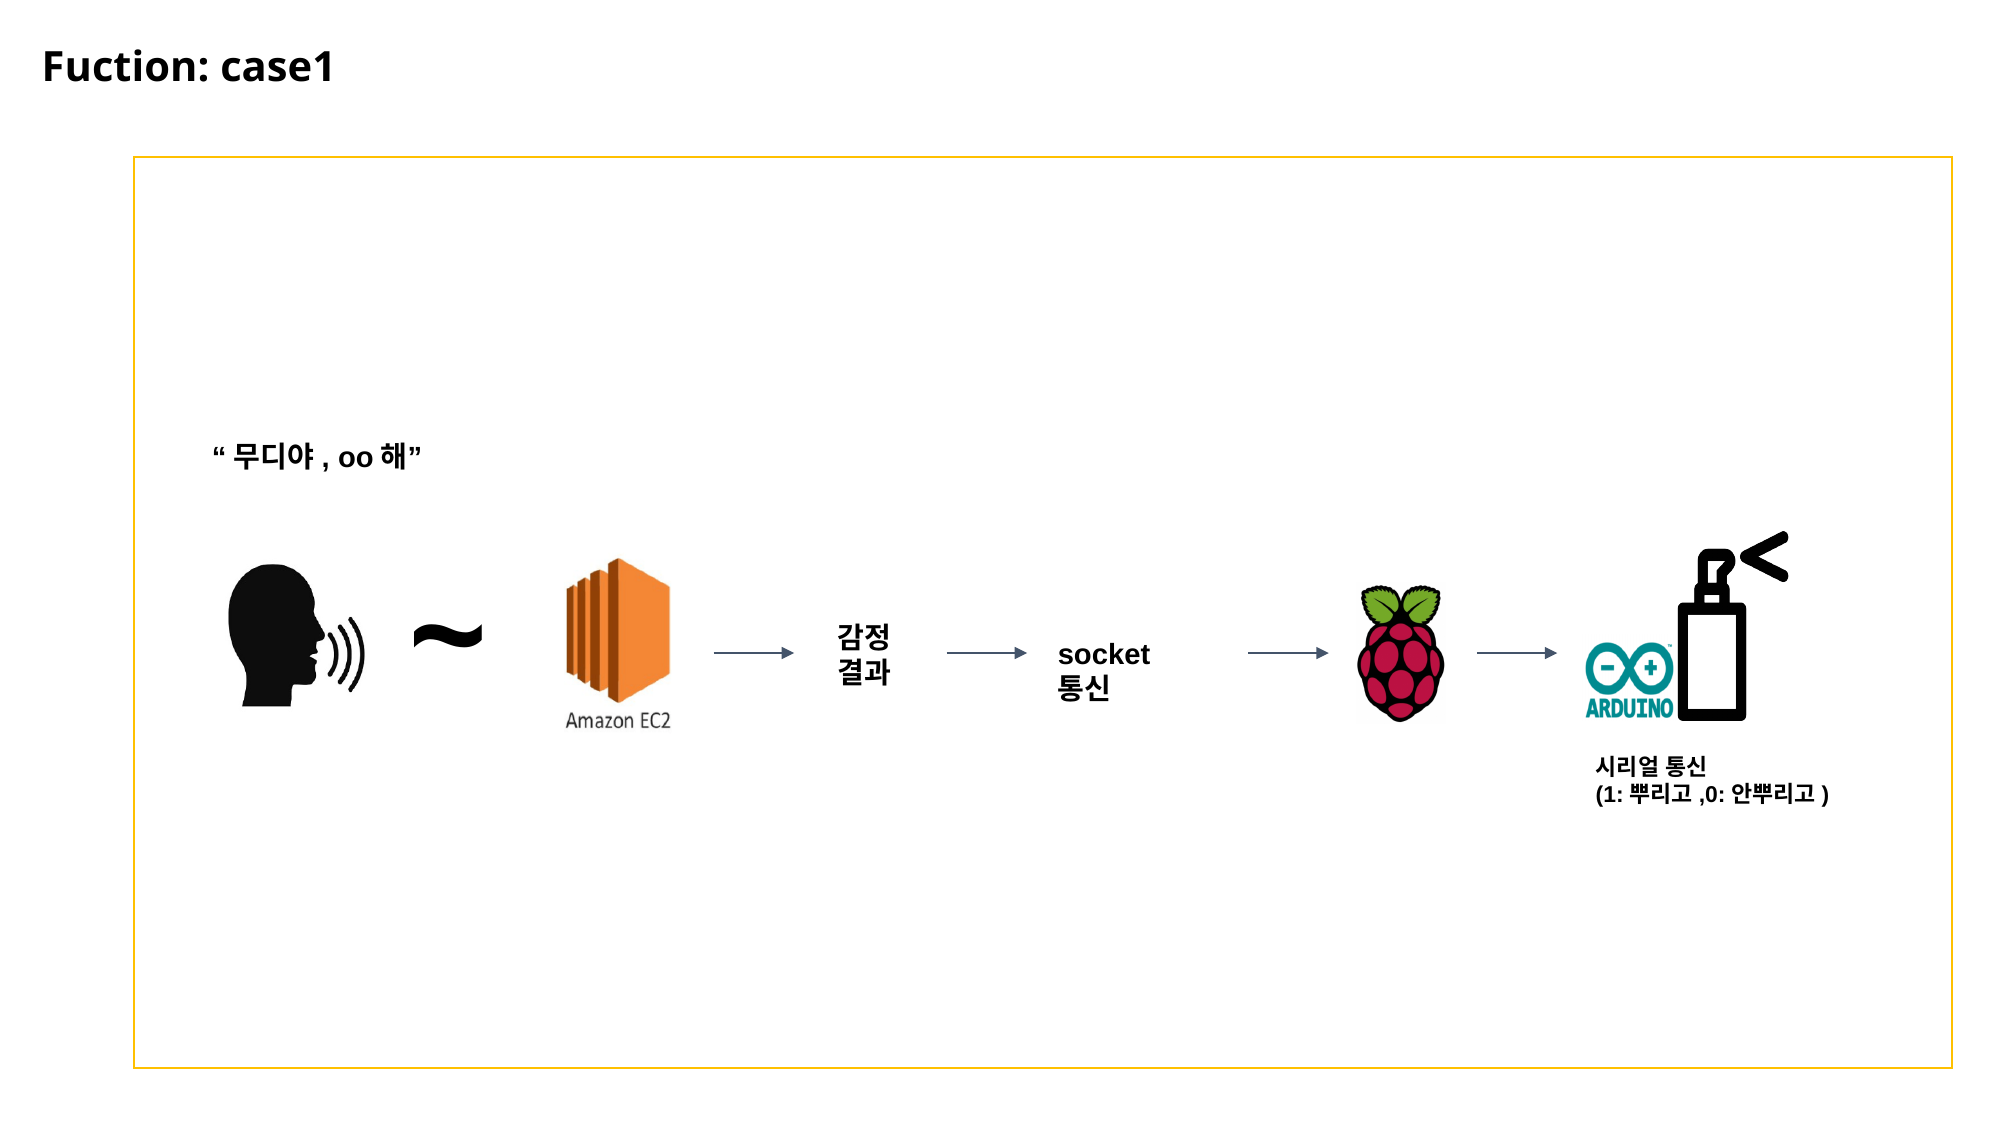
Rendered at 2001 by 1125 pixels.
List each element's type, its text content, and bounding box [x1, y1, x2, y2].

text_box Fuction: case1 [26, 32, 784, 98]
text_box [134, 157, 1953, 1068]
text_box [196, 422, 1919, 824]
